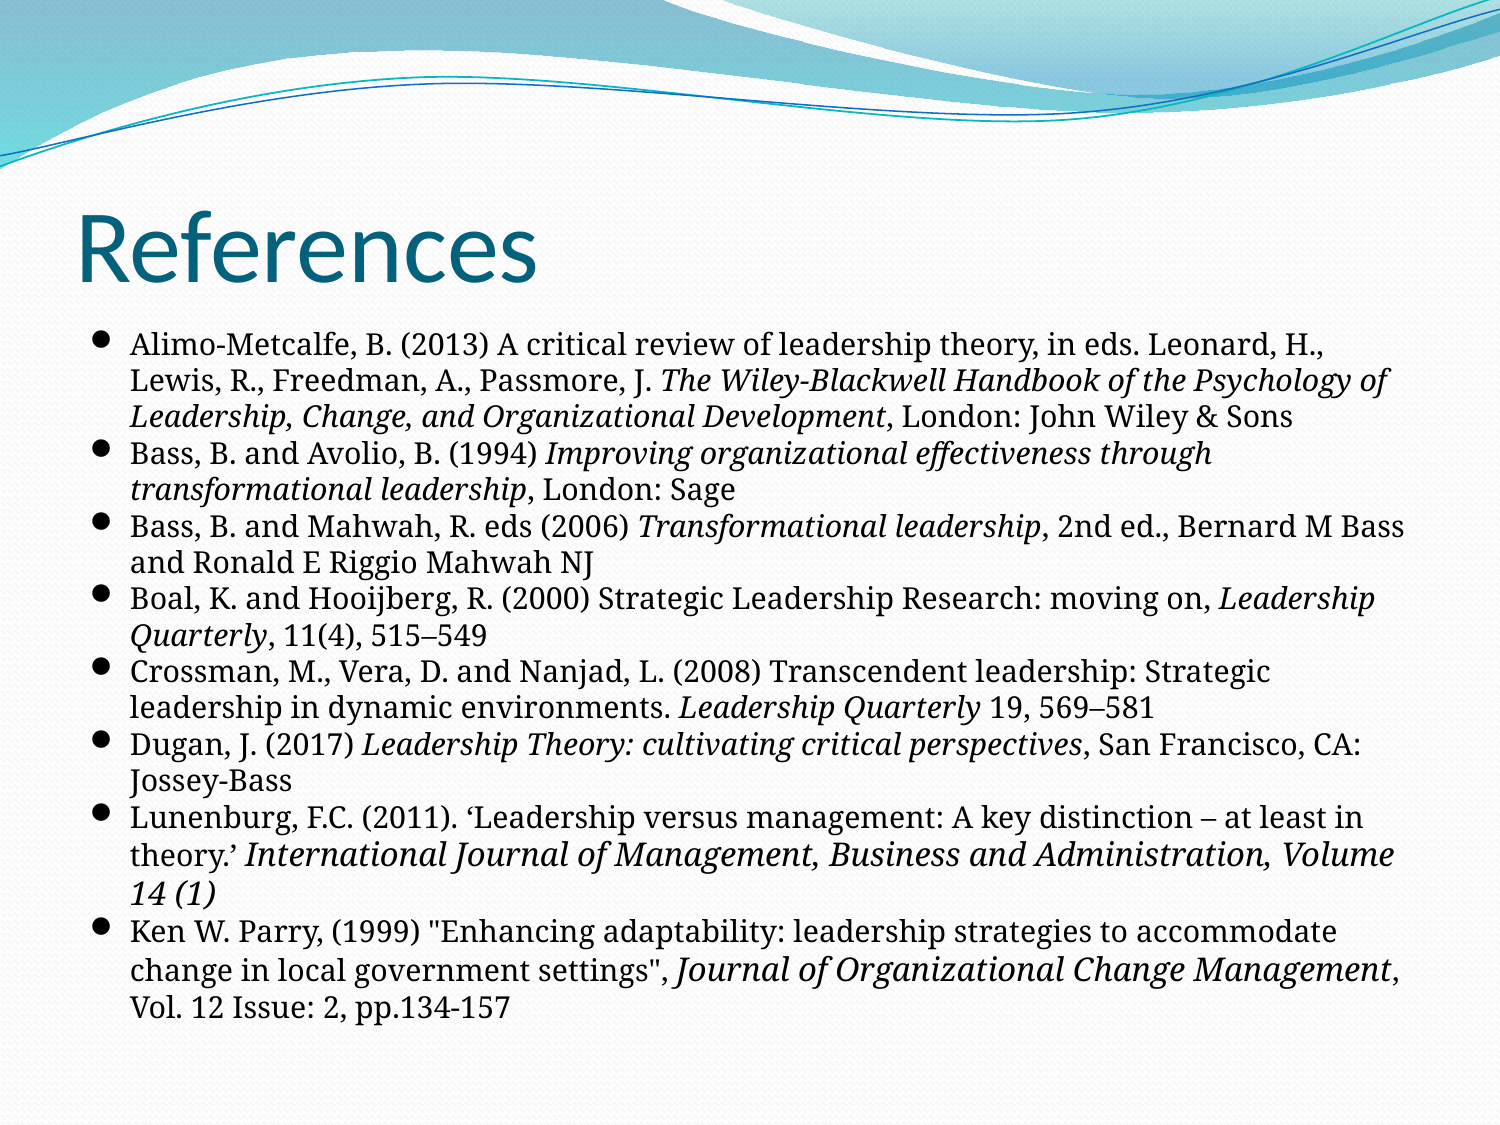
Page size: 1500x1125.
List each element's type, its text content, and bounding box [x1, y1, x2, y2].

list Alimo-Metcalfe, B. (2013) A critical review of leadership theory, in eds. Leonard, H., Lewis, R., Freedman, A., Passmore, J. The Wiley‐Blackwell Handbook of the Psychology of Leadership, Change, and Organizational Development, London: John Wiley & Sons Bass, B. and Avolio, B. (1994) Improving organizational effectiveness through transformational leadership, London: Sage Bass, B. and Mahwah, R. eds (2006) Transformational leadership, 2nd ed., Bernard M Bass and Ronald E Riggio Mahwah NJ Boal, K. and Hooijberg, R. (2000) Strategic Leadership Research: moving on, Leadership Quarterly, 11(4), 515–549 Crossman, M., Vera, D. and Nanjad, L. (2008) Transcendent leadership: Strategic leadership in dynamic environments. Leadership Quarterly 19, 569–581 Dugan, J. (2017) Leadership Theory: cultivating critical perspectives, San Francisco, CA: Jossey-Bass Lunenburg, F.C. (2011). ‘Leadership versus management: A key distinction – at least in theory.’ International Journal of Management, Business and Administration, Volume 14 (1) Ken W. Parry, (1999) "Enhancing adaptability: leadership strategies to accommodate change in local government settings", Journal of Organizational Change Management, Vol. 12 Issue: 2, pp.134-157 [75, 317, 1425, 1038]
title References [75, 115, 1425, 303]
